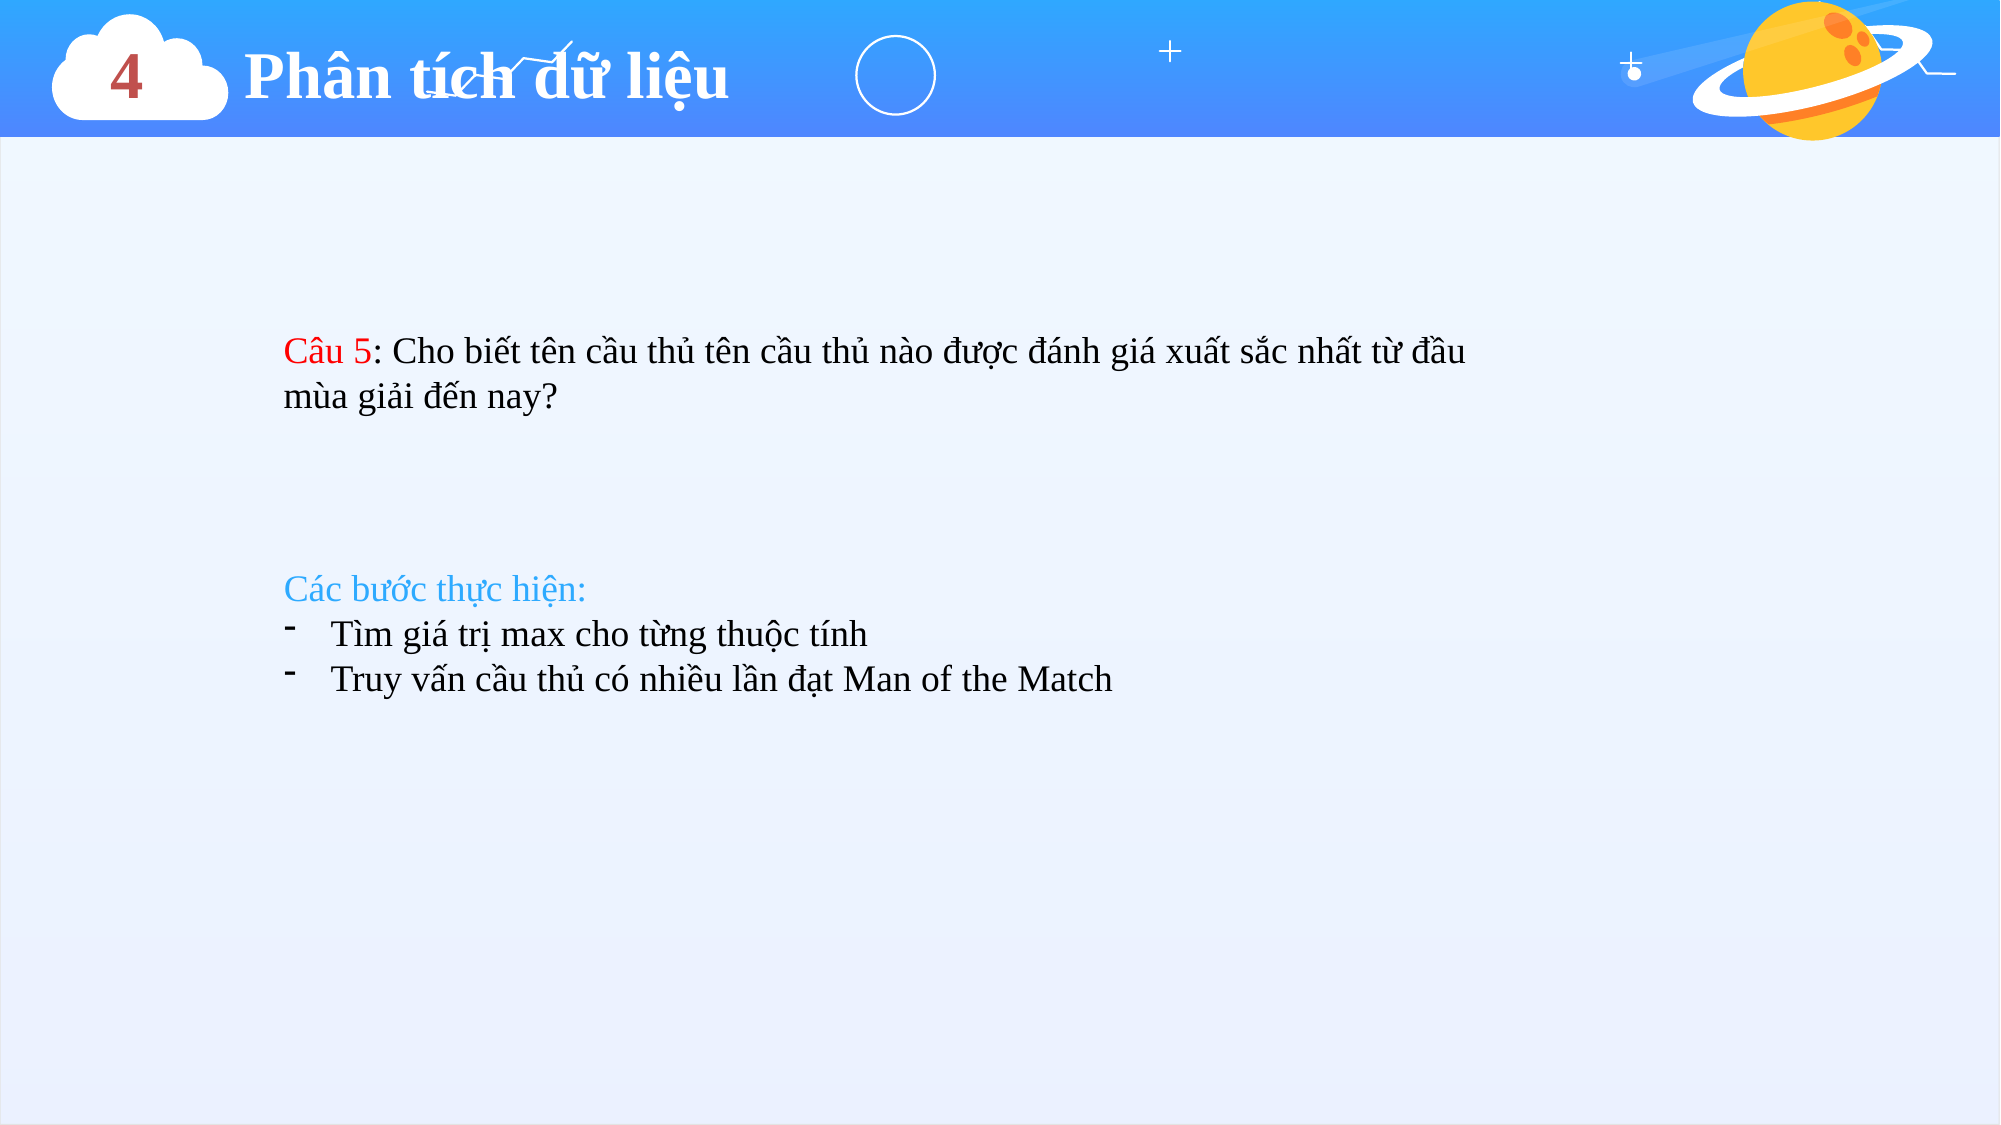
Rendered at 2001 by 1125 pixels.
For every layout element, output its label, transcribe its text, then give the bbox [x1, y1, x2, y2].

text_box Các bước thực hiện: Tìm giá trị max cho từng thuộc tính Truy vấn cầu thủ có nhiều lần đạt Man of the Match [268, 556, 1579, 841]
text_box Câu 5: Cho biết tên cầu thủ tên cầu thủ nào được đánh giá xuất sắc nhất từ đầu mùa giải đến nay? [268, 318, 1525, 424]
text_box 4 Phân tích dữ liệu [18, 24, 823, 119]
text_box [105, 14, 154, 24]
